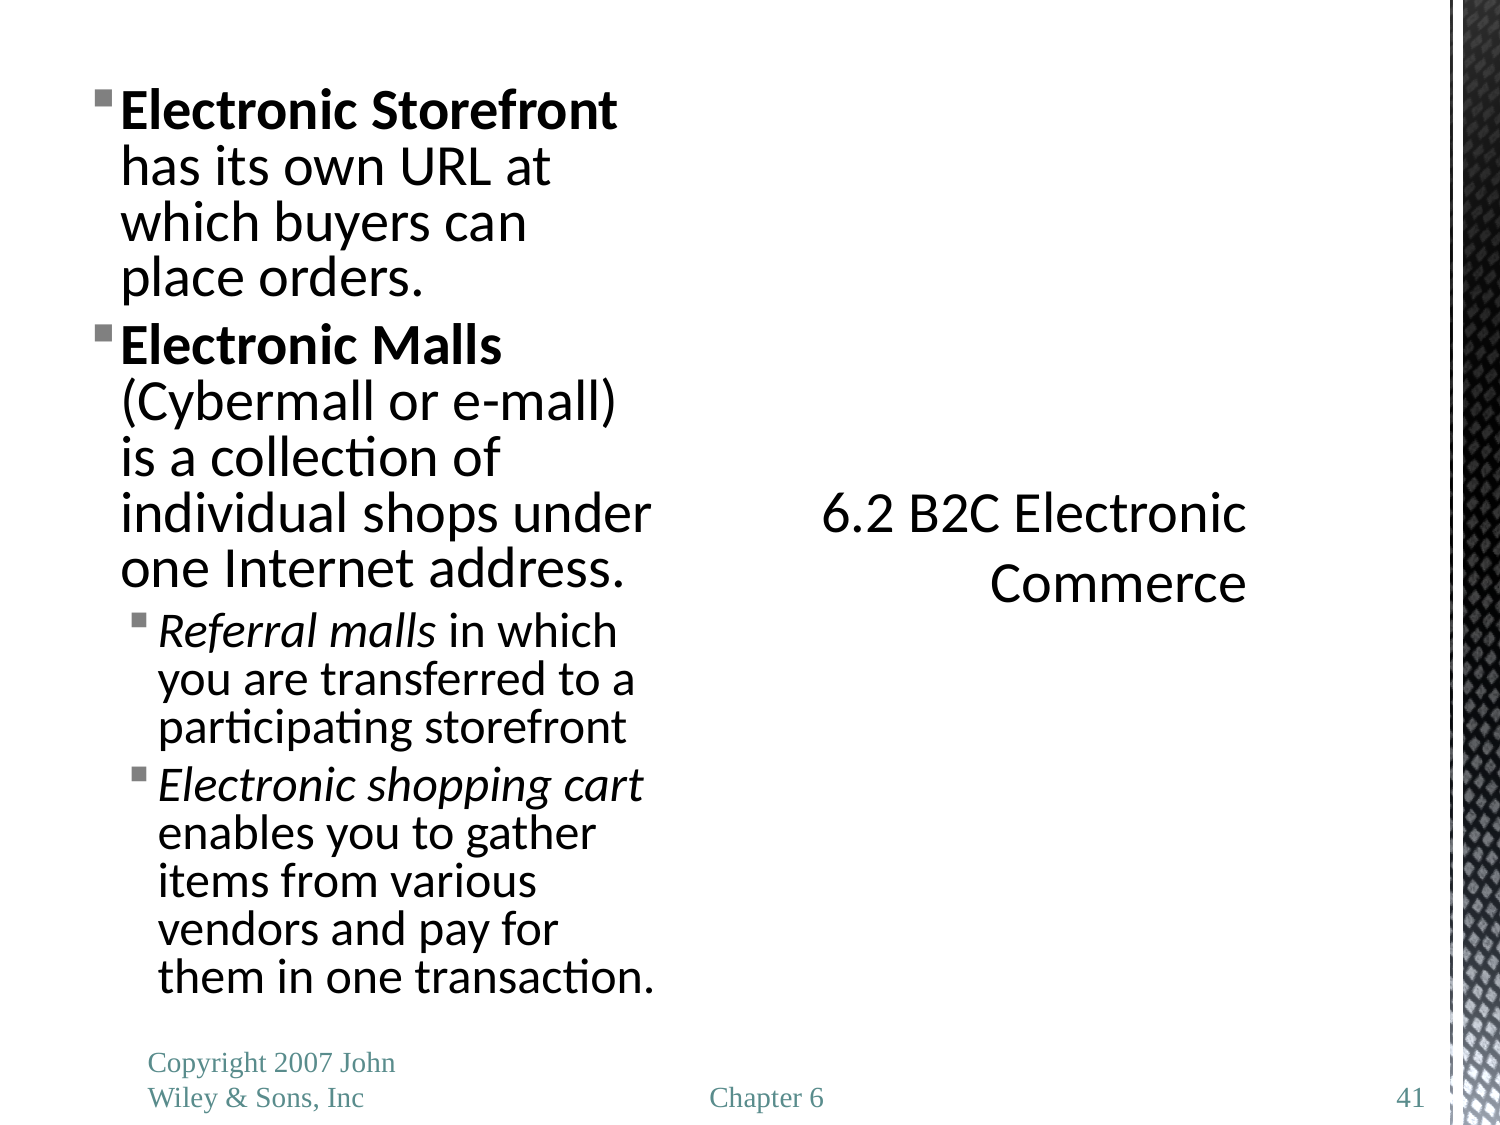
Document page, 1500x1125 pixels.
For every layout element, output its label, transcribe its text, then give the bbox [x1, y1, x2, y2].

text_box Chapter 6 [513, 1046, 1021, 1121]
list Electronic Storefront has its own URL at which buyers can place orders. Electronic Malls (Cybermall or e-mall) is a collection of individual shops under one Internet address. Referral malls in which you are transferred to a participating storefront Electronic shopping cart enables you to gather items from various vendors and pay for them in one transaction. [75, 75, 675, 1013]
text_box 41 [1080, 1046, 1441, 1121]
picture [1447, 0, 1500, 1125]
title 6.2 B2C Electronic Commerce [800, 75, 1263, 1013]
text_box Copyright 2007 John Wiley & Sons, Inc [132, 1045, 446, 1121]
